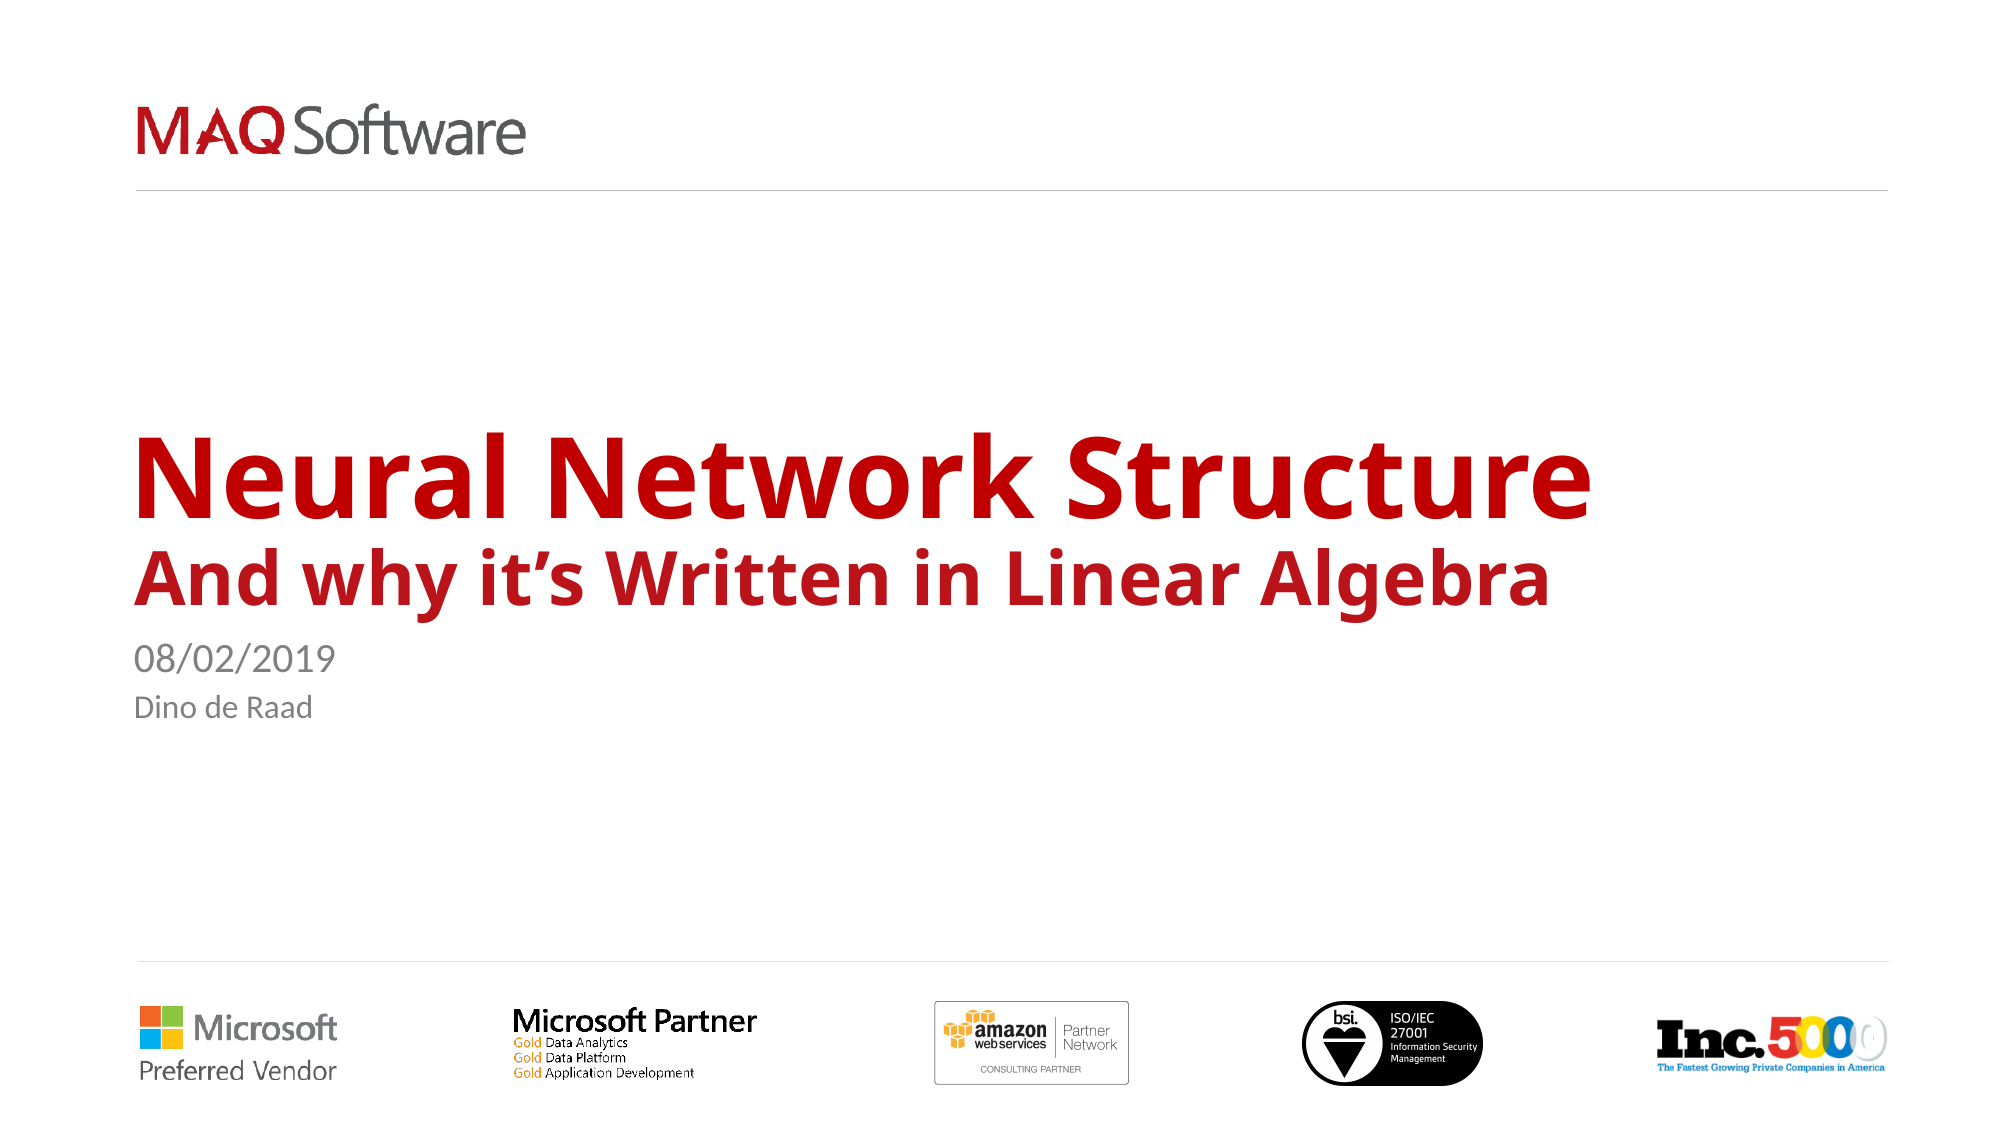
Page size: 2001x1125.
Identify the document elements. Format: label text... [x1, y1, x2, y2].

subtitle And why it’s Written in Linear Algebra [119, 533, 1842, 637]
list Dino de Raad [118, 682, 429, 741]
picture [1654, 1013, 1890, 1074]
title Neural Network Structure [114, 373, 1840, 591]
picture [137, 103, 526, 165]
picture [514, 1007, 757, 1080]
picture [933, 1000, 1130, 1086]
picture [1302, 1001, 1483, 1086]
picture [140, 1006, 337, 1080]
list 08/02/2019 [118, 628, 429, 682]
